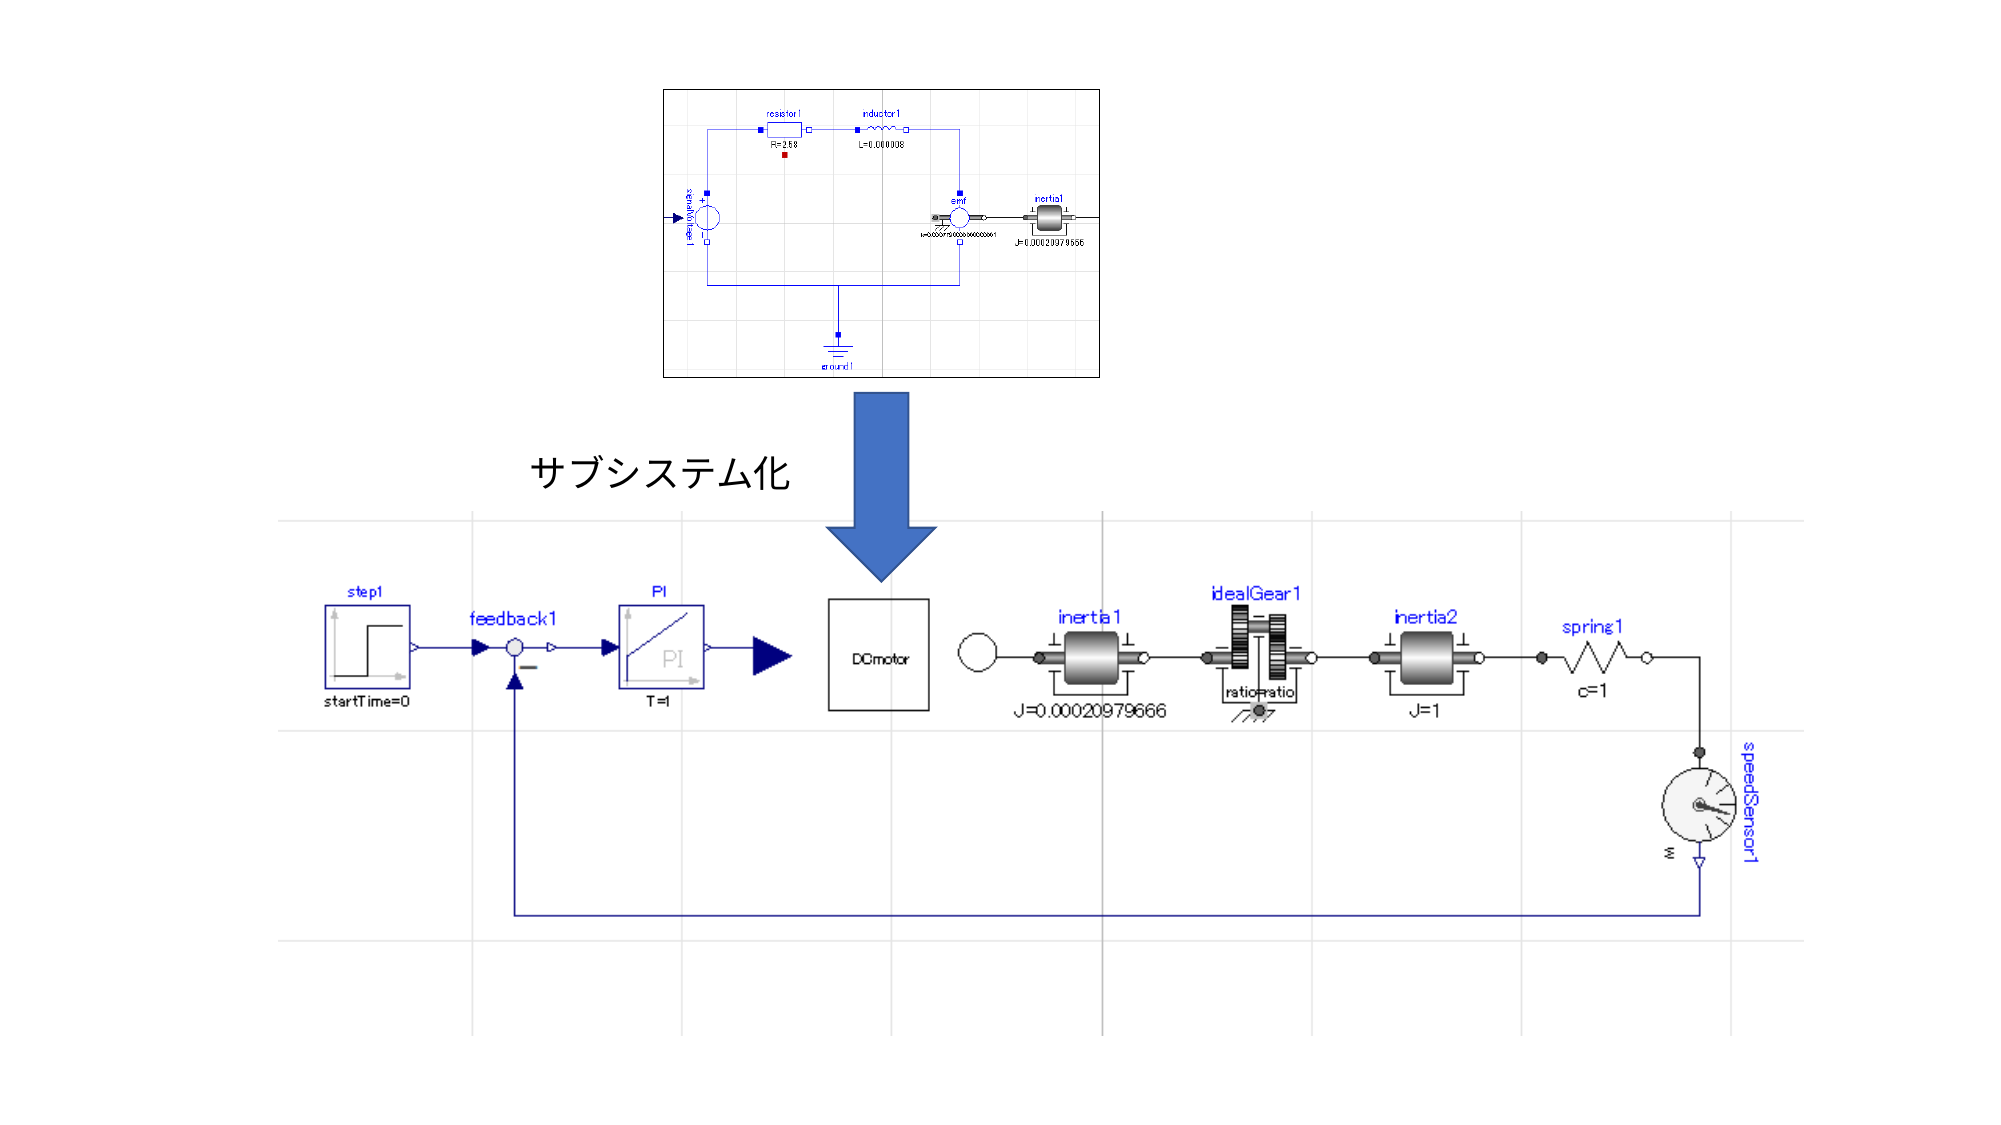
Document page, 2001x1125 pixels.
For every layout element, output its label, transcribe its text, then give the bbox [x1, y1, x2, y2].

text_box サブシステム化 [515, 442, 814, 503]
picture [663, 89, 1100, 378]
picture [278, 511, 1804, 1036]
text_box [853, 391, 910, 511]
